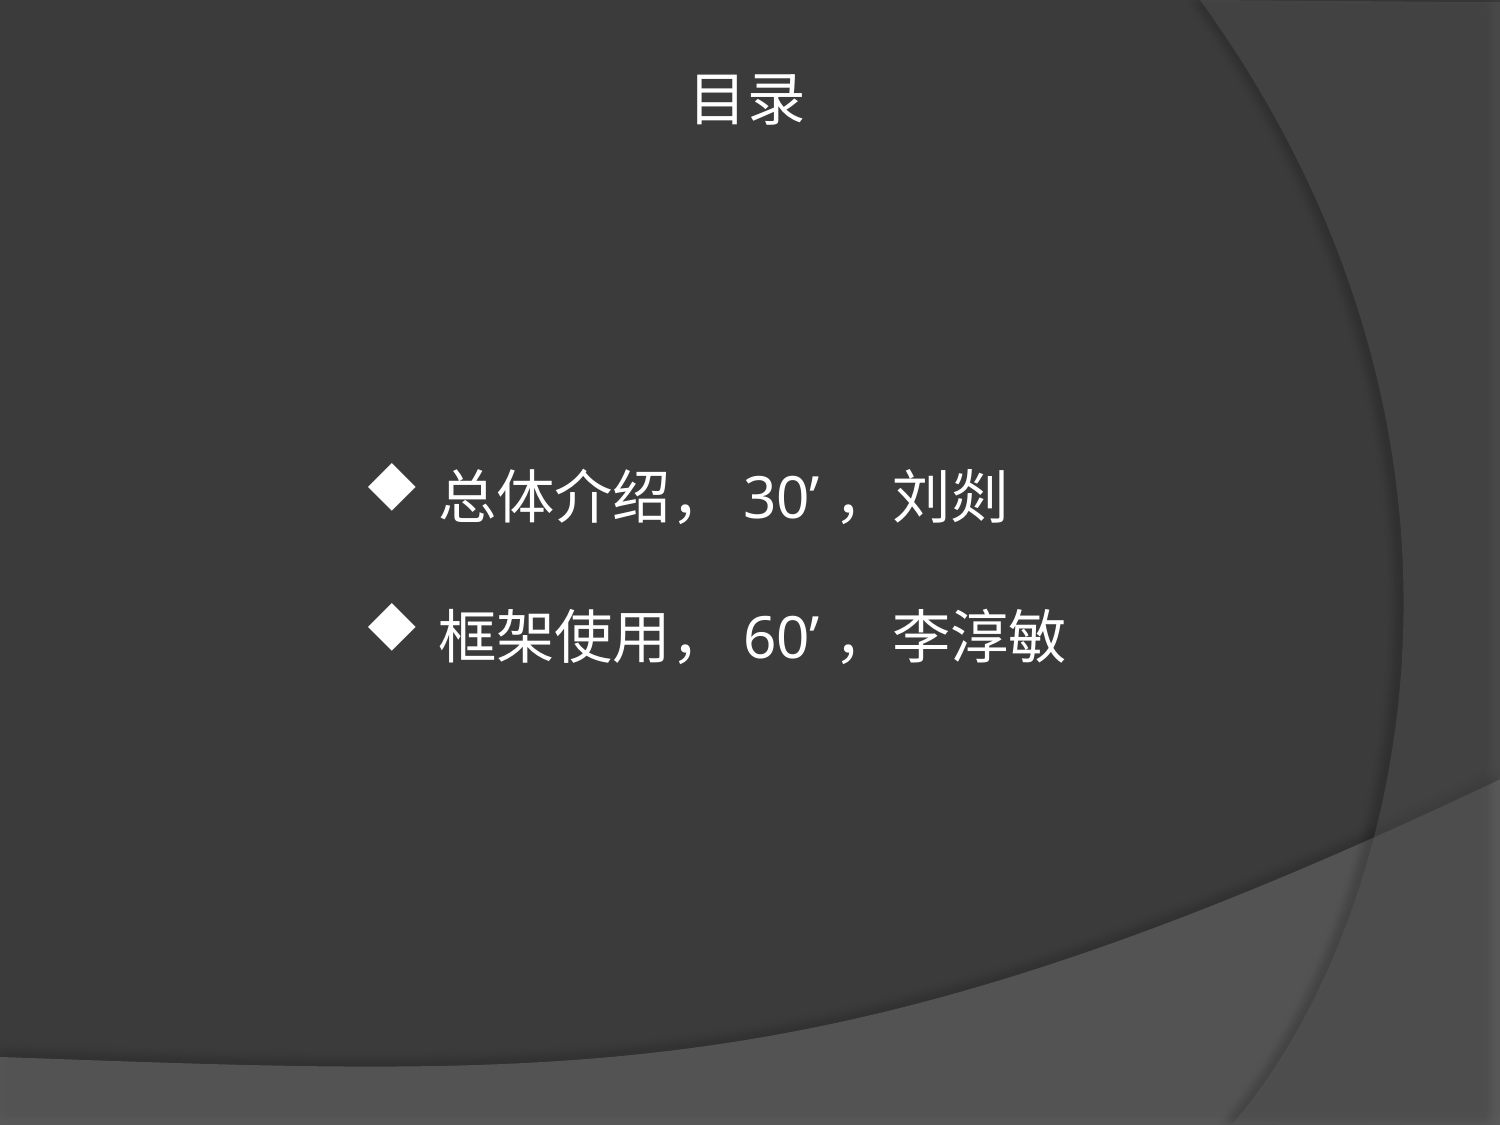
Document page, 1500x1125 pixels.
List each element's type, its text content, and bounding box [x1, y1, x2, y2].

text_box 目录 [558, 54, 937, 140]
text_box 总体介绍，30’，刘剡 框架使用，60’，李淳敏 [348, 382, 1282, 678]
